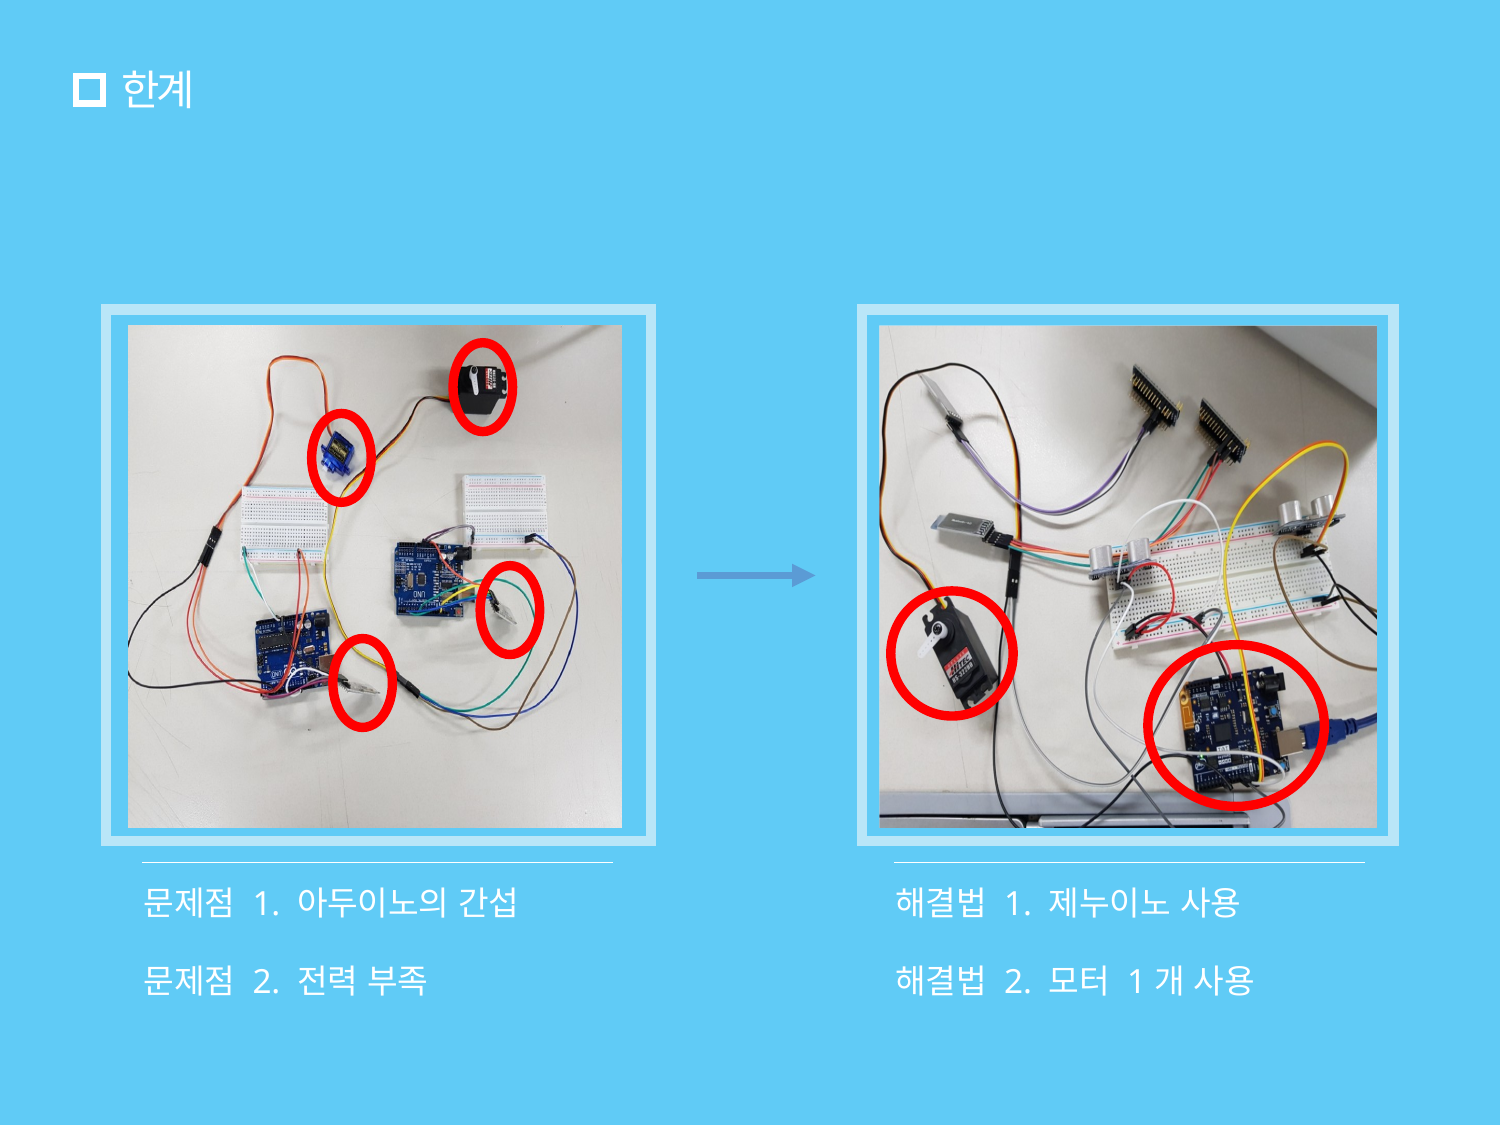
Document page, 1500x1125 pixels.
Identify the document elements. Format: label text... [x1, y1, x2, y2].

text_box 문제점 2. 전력 부족 [128, 953, 643, 1008]
text_box 해결법 2. 모터 1개 사용 [880, 953, 1395, 1008]
picture [128, 325, 622, 828]
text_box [332, 565, 540, 728]
text_box 문제점 1. 아두이노의 간섭 [128, 874, 643, 930]
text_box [862, 309, 1394, 842]
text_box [311, 342, 513, 503]
text_box 해결법 1. 제누이노 사용 [880, 874, 1395, 930]
title 한계 [106, 62, 1394, 174]
text_box [105, 309, 652, 842]
